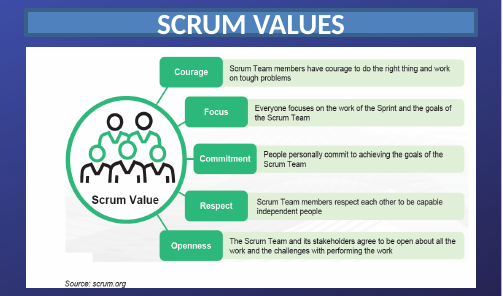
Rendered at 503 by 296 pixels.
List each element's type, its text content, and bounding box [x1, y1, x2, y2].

text_box SCRUM VALUES [24, 8, 478, 37]
picture [0, 0, 502, 296]
